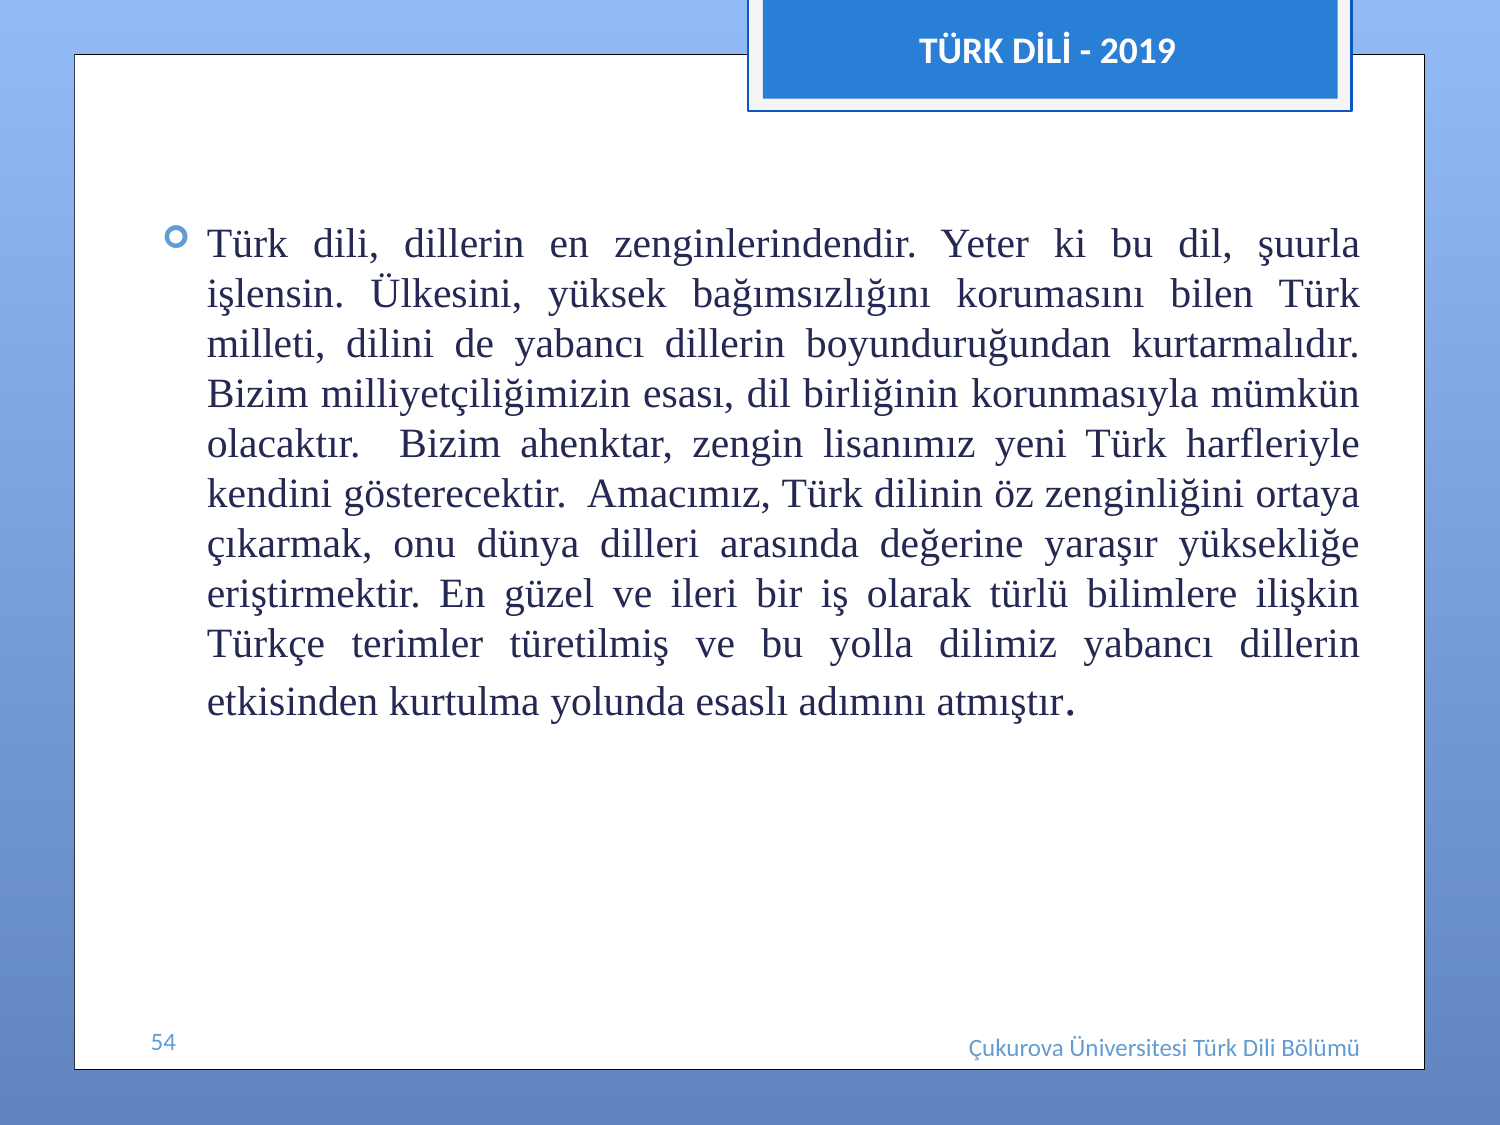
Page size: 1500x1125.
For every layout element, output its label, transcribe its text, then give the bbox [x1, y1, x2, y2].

slide_number 54 [135, 1010, 355, 1071]
footer Çukurova Üniversitesi Türk Dili Bölümü [355, 1023, 1376, 1071]
list Türk dili, dillerin en zenginlerindendir. Yeter ki bu dil, şuurla işlensin. Ülkesini, yüksek bağımsızlığını korumasını bilen Türk milleti, dilini de yabancı dillerin boyunduruğundan kurtarmalıdır. Bizim milliyetçiliğimizin esası, dil birliğinin korunmasıyla mümkün olacaktır. Bizim ahenktar, zengin lisanımız yeni Türk harfleriyle kendini gösterecektir. Amacımız, Türk dilinin öz zenginliğini ortaya çıkarmak, onu dünya dilleri arasında değerine yaraşır yüksekliğe eriştirmektir. En güzel ve ileri bir iş olarak türlü bilimlere ilişkin Türkçe terimler türetilmiş ve bu yolla dilimiz yabancı dillerin etkisinden kurtulma yolunda esaslı adımını atmıştır. [135, 208, 1376, 1023]
slide_number TÜRK DİLİ - 2019 [761, 18, 1334, 79]
